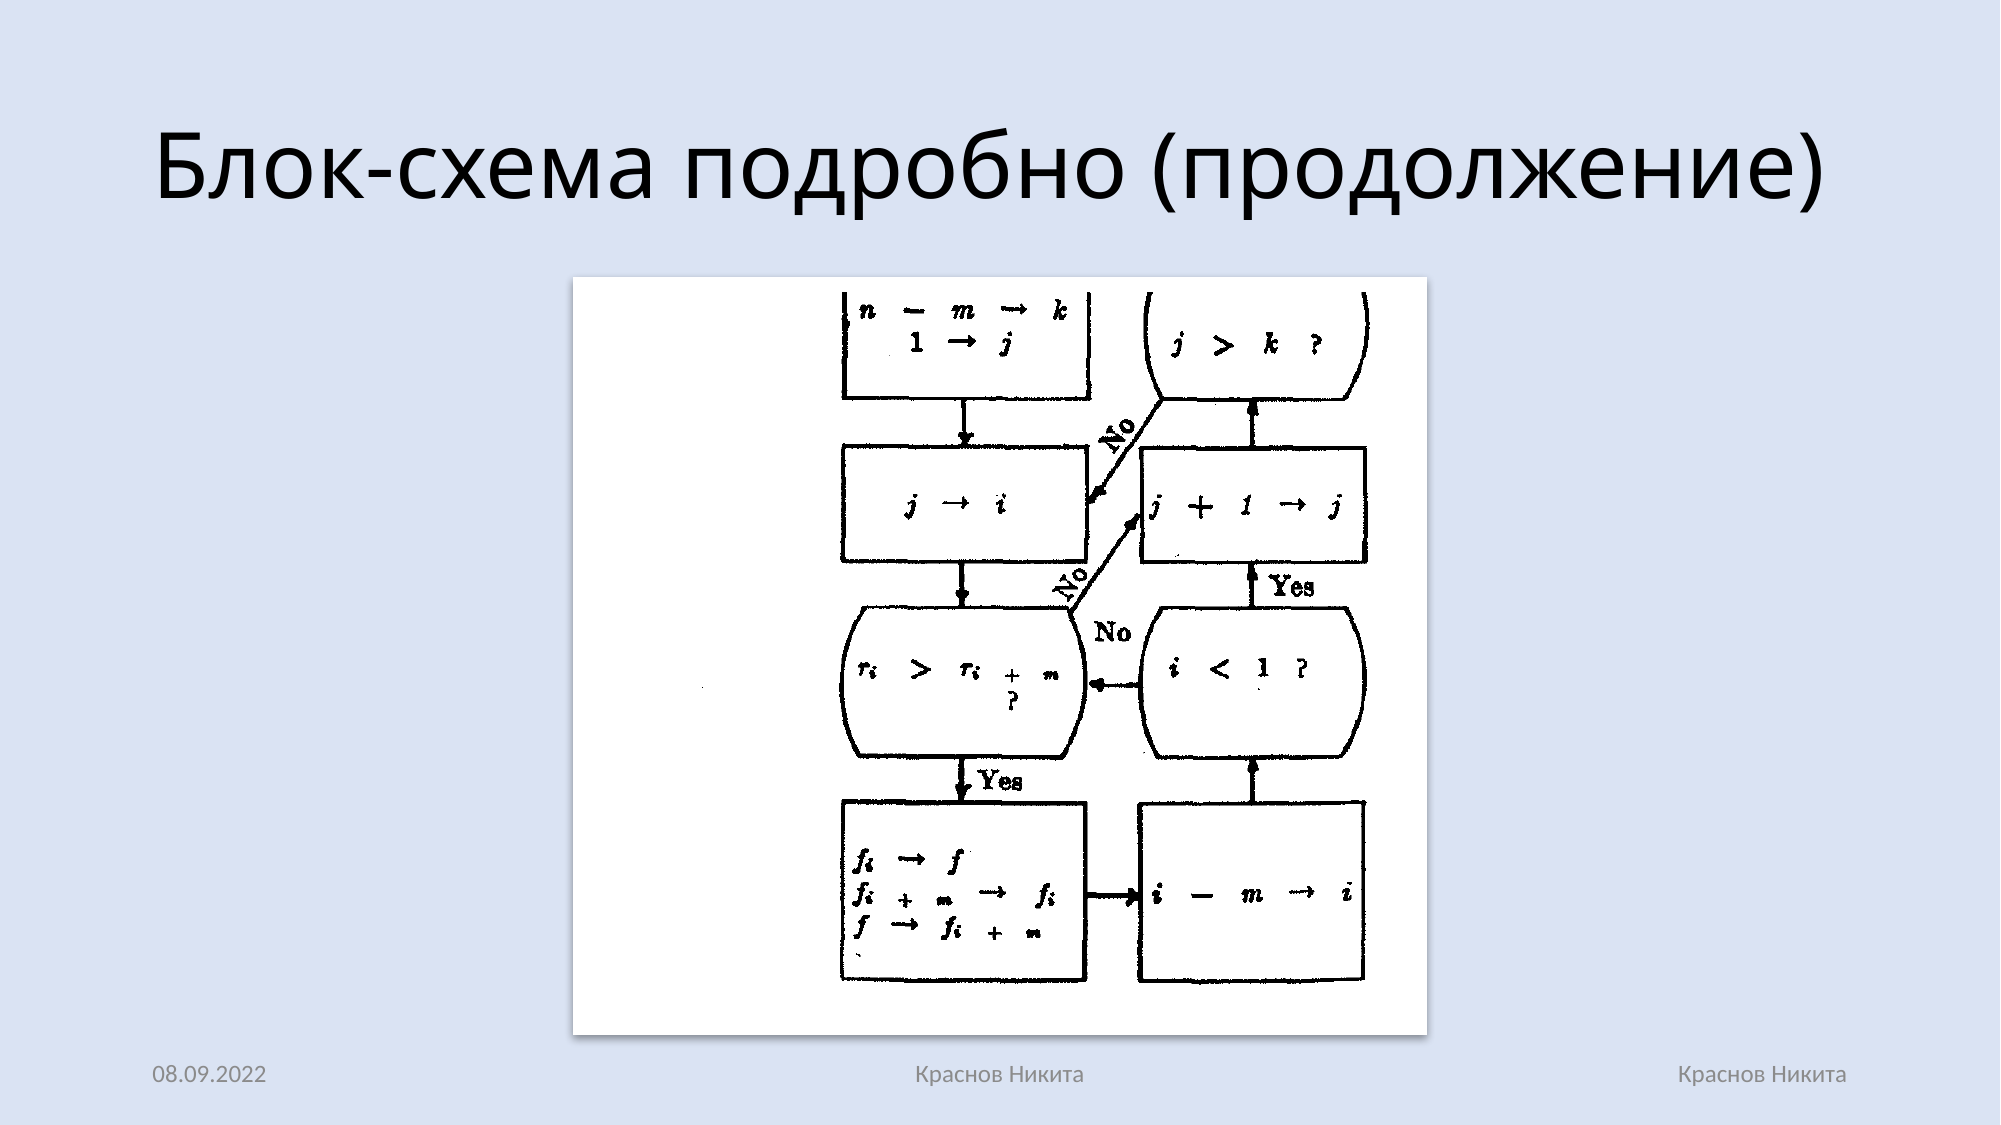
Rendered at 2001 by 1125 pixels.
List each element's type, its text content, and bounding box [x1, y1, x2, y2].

slide_number 7 [1412, 1042, 1863, 1103]
footer Краснов Никита [662, 1045, 1338, 1103]
picture [587, 291, 1413, 1021]
title Блок-схема подробно (продолжение) [137, 59, 1863, 278]
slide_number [137, 1042, 588, 1103]
